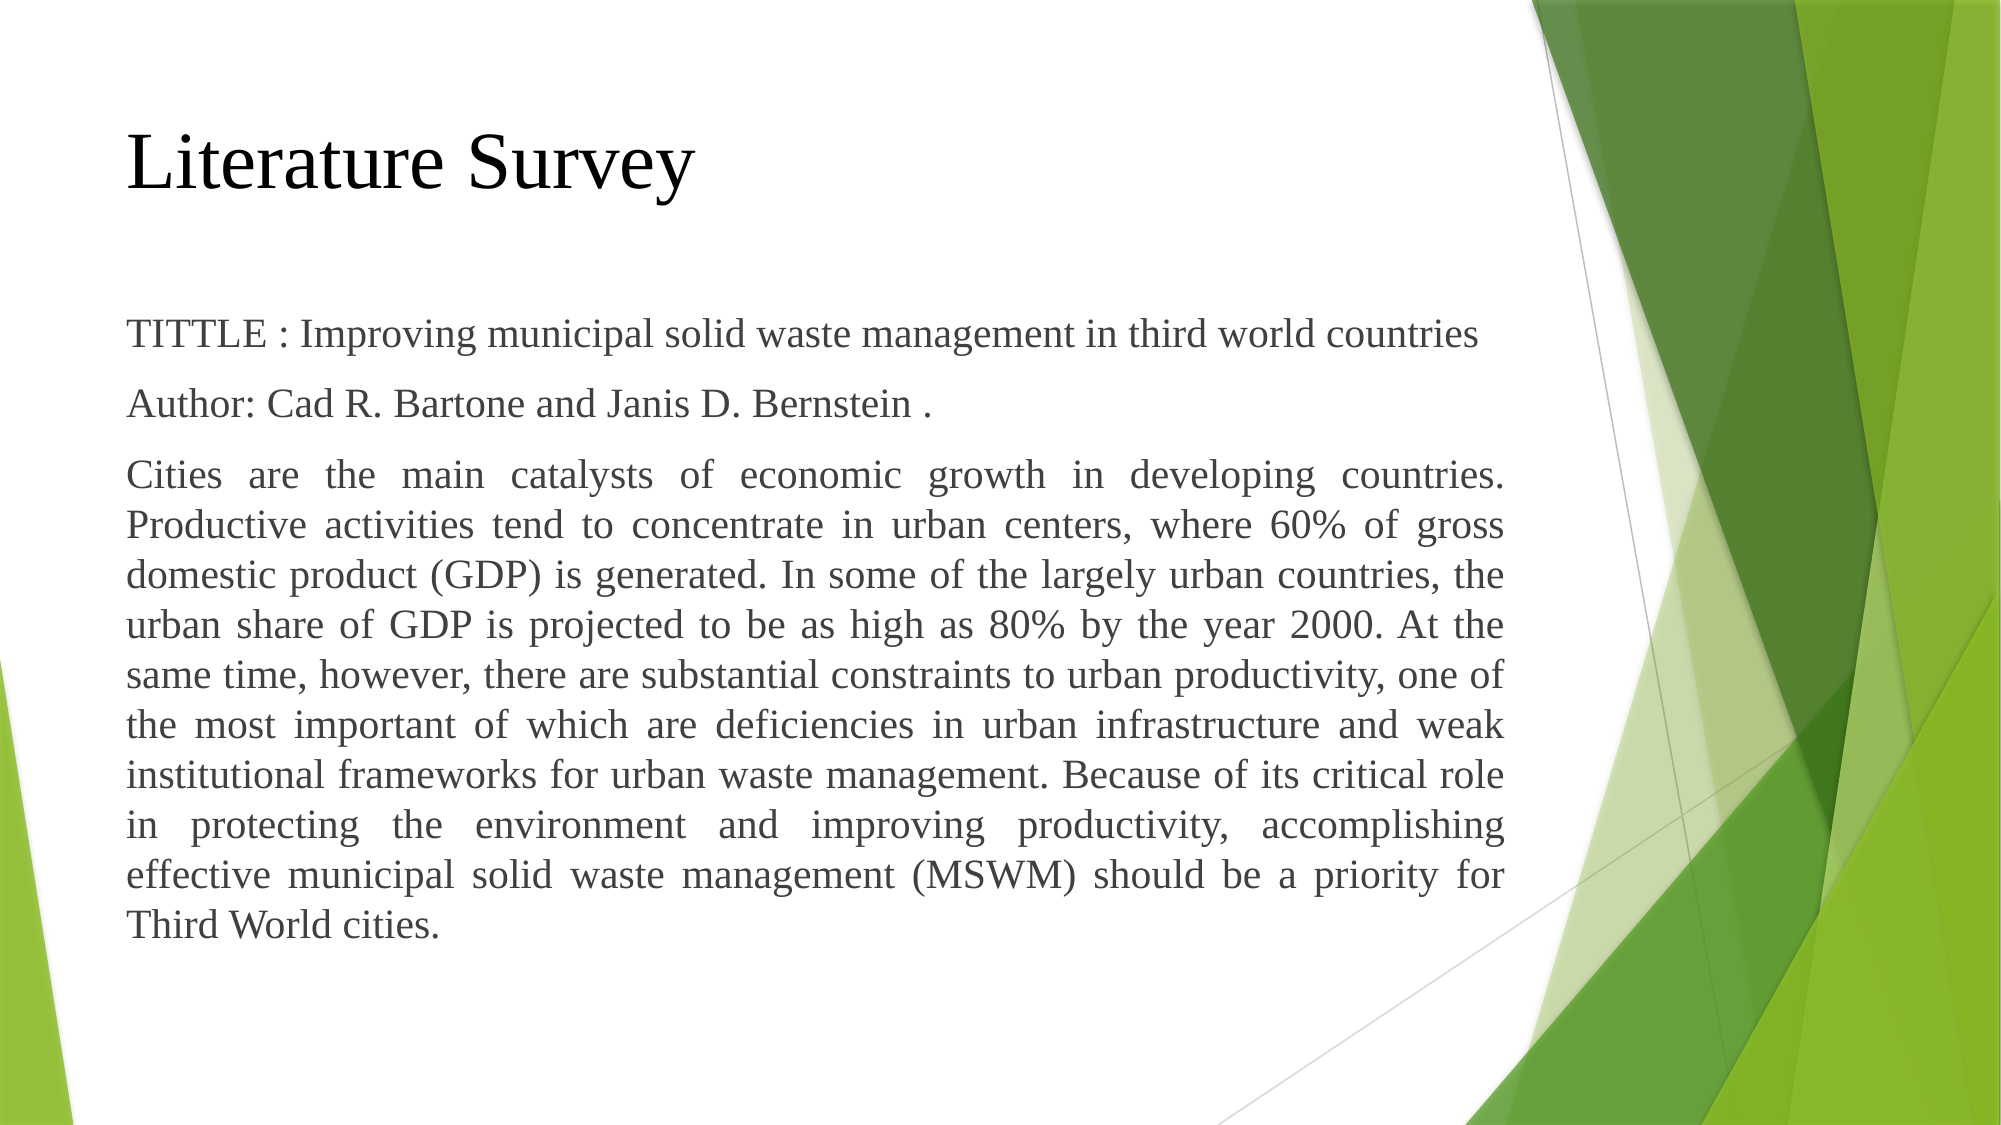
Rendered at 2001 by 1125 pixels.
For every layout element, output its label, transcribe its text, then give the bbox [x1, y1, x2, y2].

list TITTLE : Improving municipal solid waste management in third world countries Author: Cad R. Bartone and Janis D. Bernstein . Cities are the main catalysts of economic growth in developing countries. Productive activities tend to concentrate in urban centers, where 60% of gross domestic product (GDP) is generated. In some of the largely urban countries, the urban share of GDP is projected to be as high as 80% by the year 2000. At the same time, however, there are substantial constraints to urban productivity, one of the most important of which are deficiencies in urban infrastructure and weak institutional frameworks for urban waste management. Because of its critical role in protecting the environment and improving productivity, accomplishing effective municipal solid waste management (MSWM) should be a priority for Third World cities. [111, 297, 1522, 991]
title Literature Survey [111, 99, 1522, 297]
